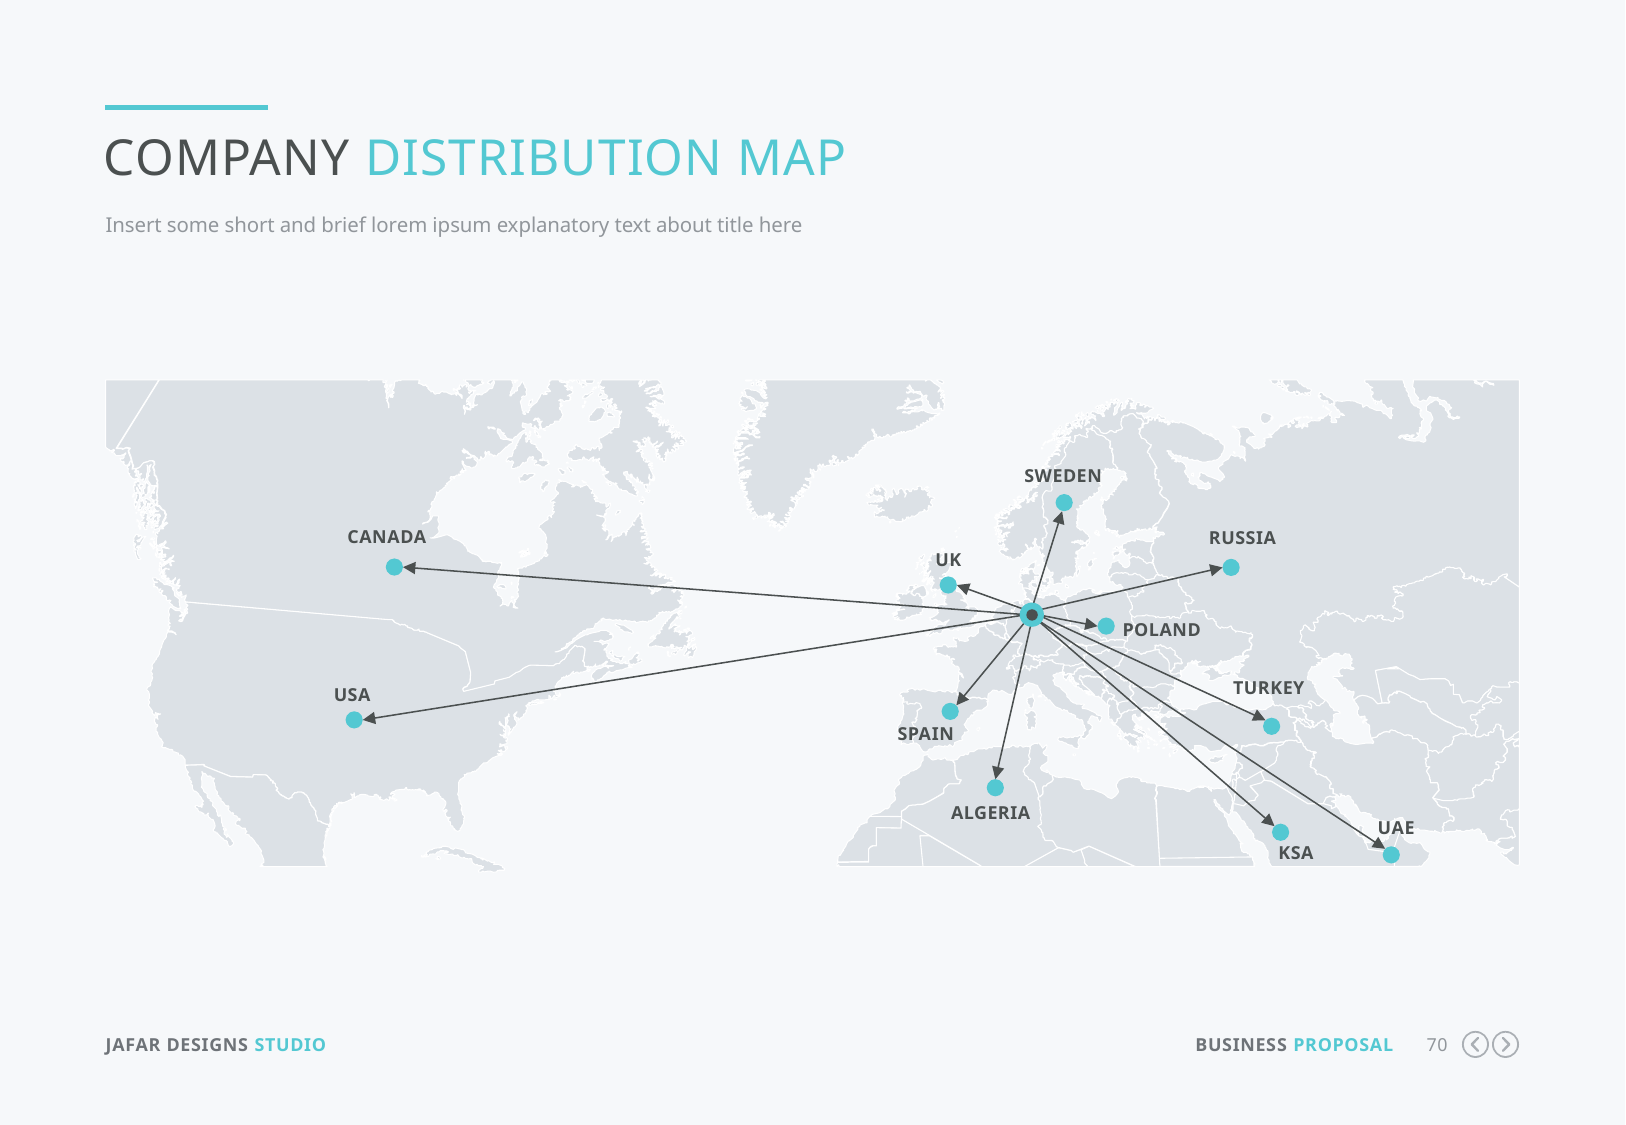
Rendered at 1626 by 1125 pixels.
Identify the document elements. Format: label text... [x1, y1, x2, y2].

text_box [1035, 618, 1386, 849]
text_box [1019, 602, 1044, 627]
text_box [362, 614, 1019, 720]
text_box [1031, 511, 1063, 602]
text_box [1035, 618, 1275, 827]
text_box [403, 567, 1027, 615]
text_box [105, 379, 1520, 873]
list Company distribution map [103, 125, 1518, 187]
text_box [1035, 567, 1223, 611]
list Insert some short and brief lorem ipsum explanatory text about title here [105, 209, 1519, 241]
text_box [1037, 614, 1266, 721]
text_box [956, 618, 1019, 706]
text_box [995, 620, 1032, 780]
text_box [956, 584, 1028, 611]
